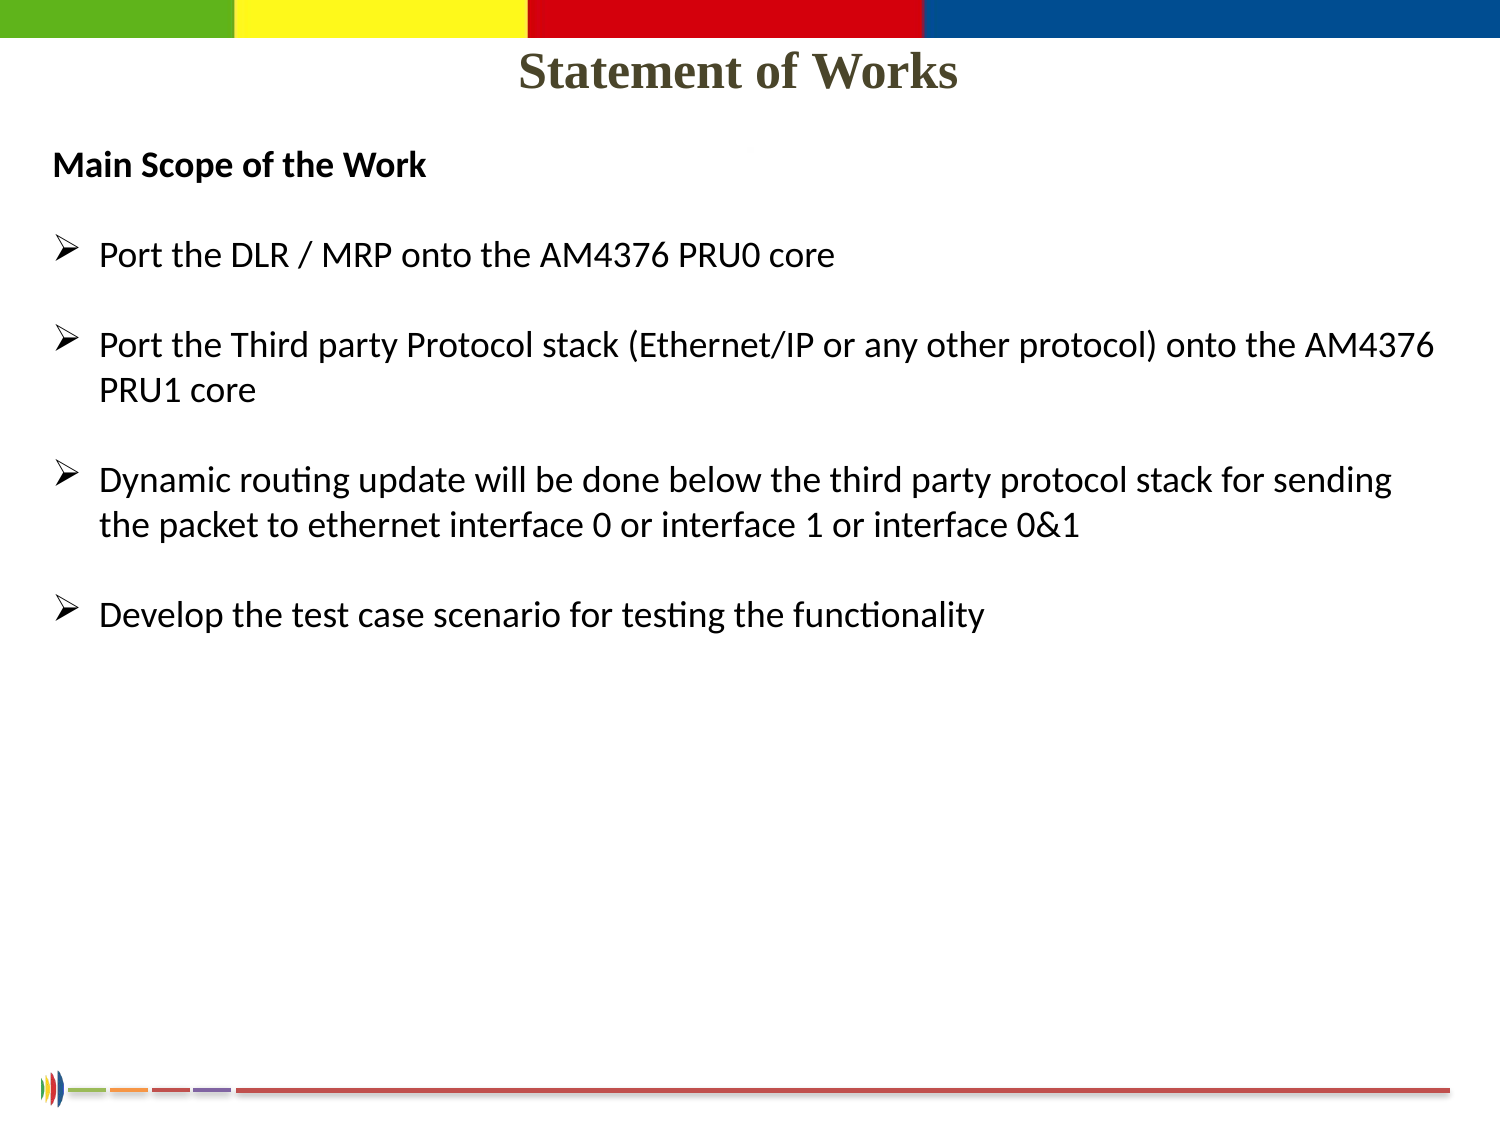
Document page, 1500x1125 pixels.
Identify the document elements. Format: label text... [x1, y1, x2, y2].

picture [0, 0, 1500, 38]
text_box Statement of Works [49, 34, 1425, 100]
text_box Main Scope of the Work Port the DLR / MRP onto the AM4376 PRU0 core Port the Third party Protocol stack (Ethernet/IP or any other protocol) onto the AM4376 PRU1 core Dynamic routing update will be done below the third party protocol stack for sending the packet to ethernet interface 0 or interface 1 or interface 0&1 Develop the test case scenario for testing the functionality [37, 125, 1463, 688]
picture [39, 1069, 1463, 1108]
